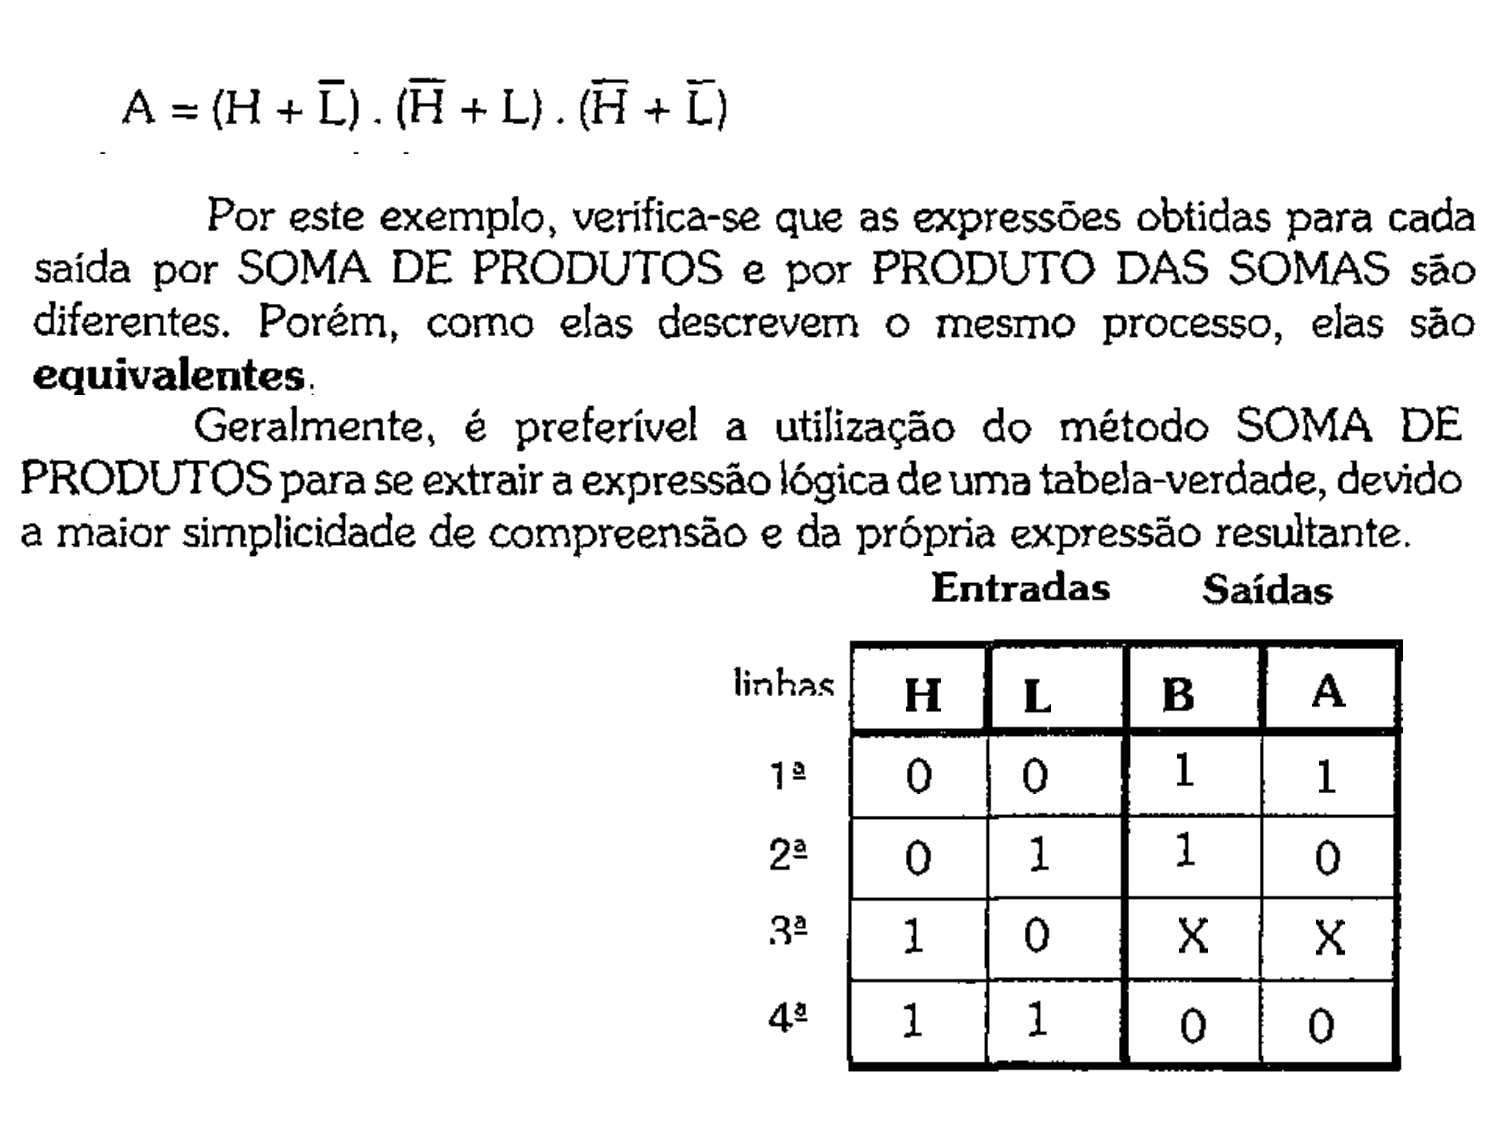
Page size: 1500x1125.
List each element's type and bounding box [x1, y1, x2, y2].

picture [728, 637, 1403, 1078]
picture [761, 833, 814, 875]
picture [0, 184, 1490, 613]
picture [766, 996, 814, 1041]
picture [84, 42, 756, 154]
picture [764, 908, 814, 952]
picture [759, 754, 814, 796]
